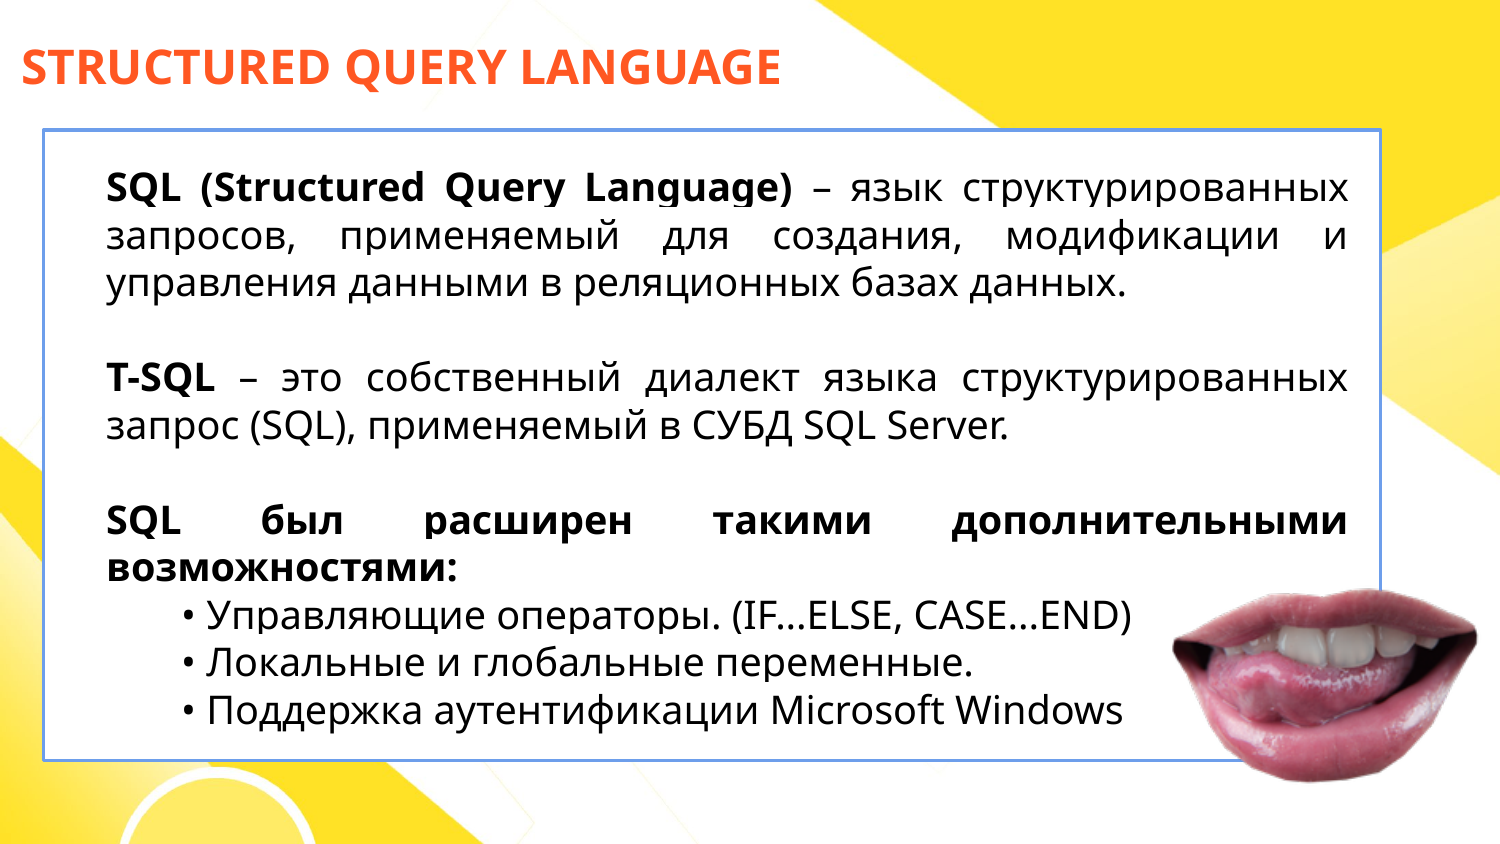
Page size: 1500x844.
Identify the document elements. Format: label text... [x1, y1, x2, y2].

picture [0, 0, 1500, 844]
text_box STRUCTURED QUERY LANGUAGE [0, 21, 835, 110]
text_box SQL (Structured Query Language) – язык структурированных запросов, применяемый для создания, модификации и управления данными в реляционных базах данных. T-SQL – это собственный диалект языка структурированных запрос (SQL), применяемый в СУБД SQL Server. SQL был расширен такими дополнительными возможностями: • Управляющие операторы. (IF...ELSE, CASE...END) • Локальные и глобальные переменные. • Поддержка аутентификации Microsoft Windows [91, 147, 1365, 747]
text_box [43, 130, 1381, 761]
